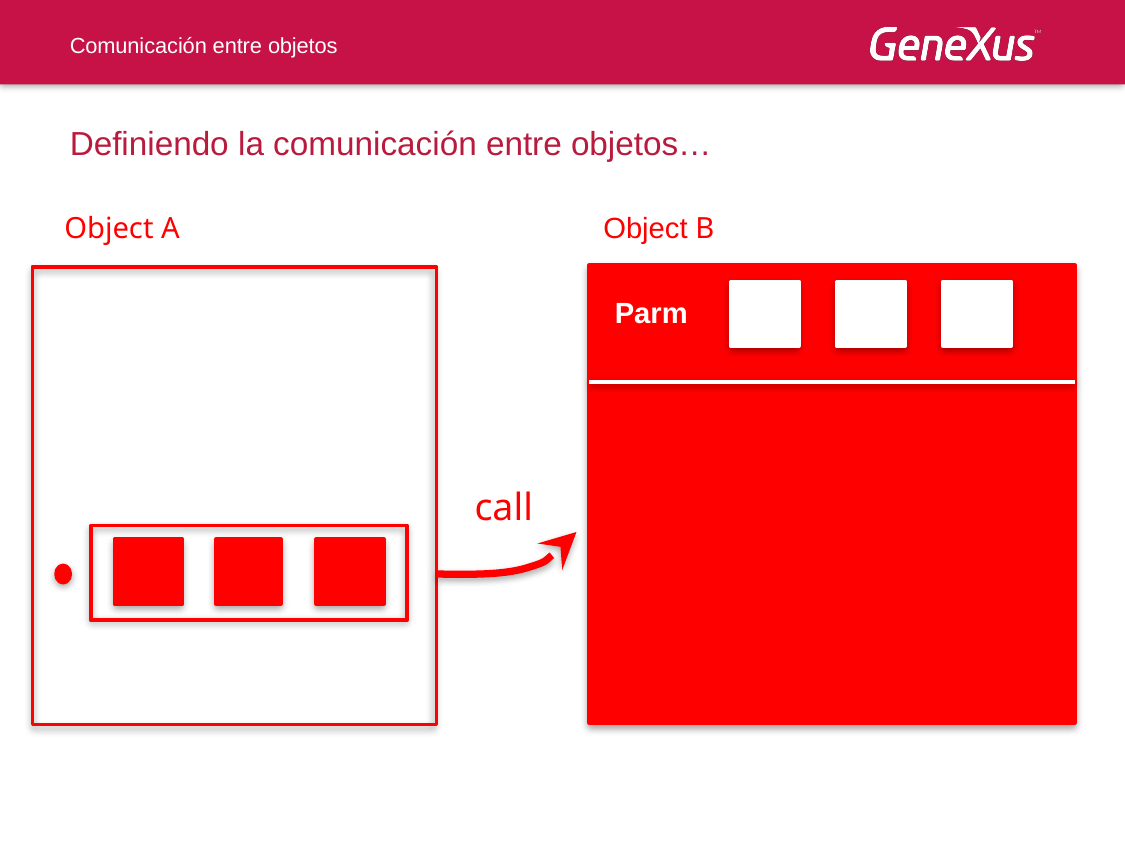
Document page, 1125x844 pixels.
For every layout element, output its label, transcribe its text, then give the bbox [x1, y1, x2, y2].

text_box Object A [49, 201, 195, 252]
list Comunicación entre objetos [54, 24, 624, 70]
text_box [55, 564, 71, 584]
text_box [436, 532, 577, 576]
text_box [32, 266, 437, 725]
text_box [90, 525, 408, 621]
text_box Object B [588, 201, 730, 252]
text_box Parm [600, 286, 733, 337]
text_box [836, 281, 906, 347]
text_box [588, 391, 1075, 724]
title Definiendo la comunicación entre objetos… [54, 72, 1068, 213]
text_box [730, 281, 800, 347]
text_box call [459, 475, 548, 536]
text_box [942, 281, 1012, 347]
text_box [588, 265, 1075, 379]
